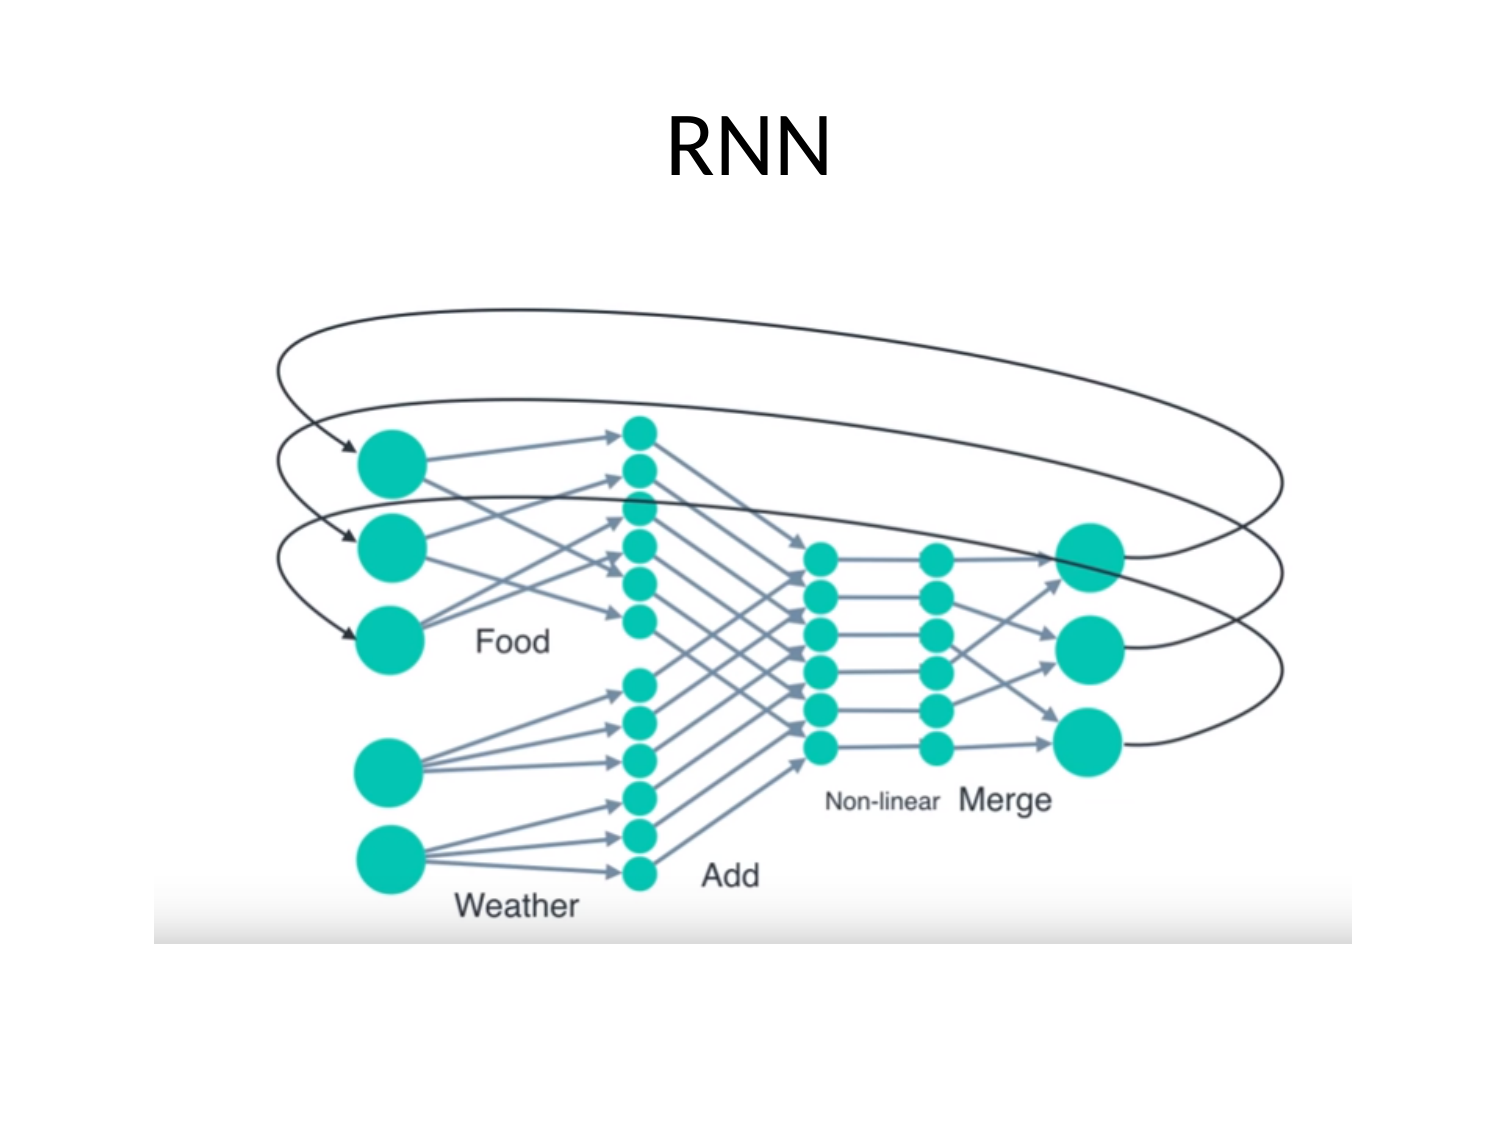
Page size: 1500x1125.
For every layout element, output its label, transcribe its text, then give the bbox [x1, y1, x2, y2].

picture [154, 266, 1352, 944]
title RNN [75, 45, 1425, 233]
